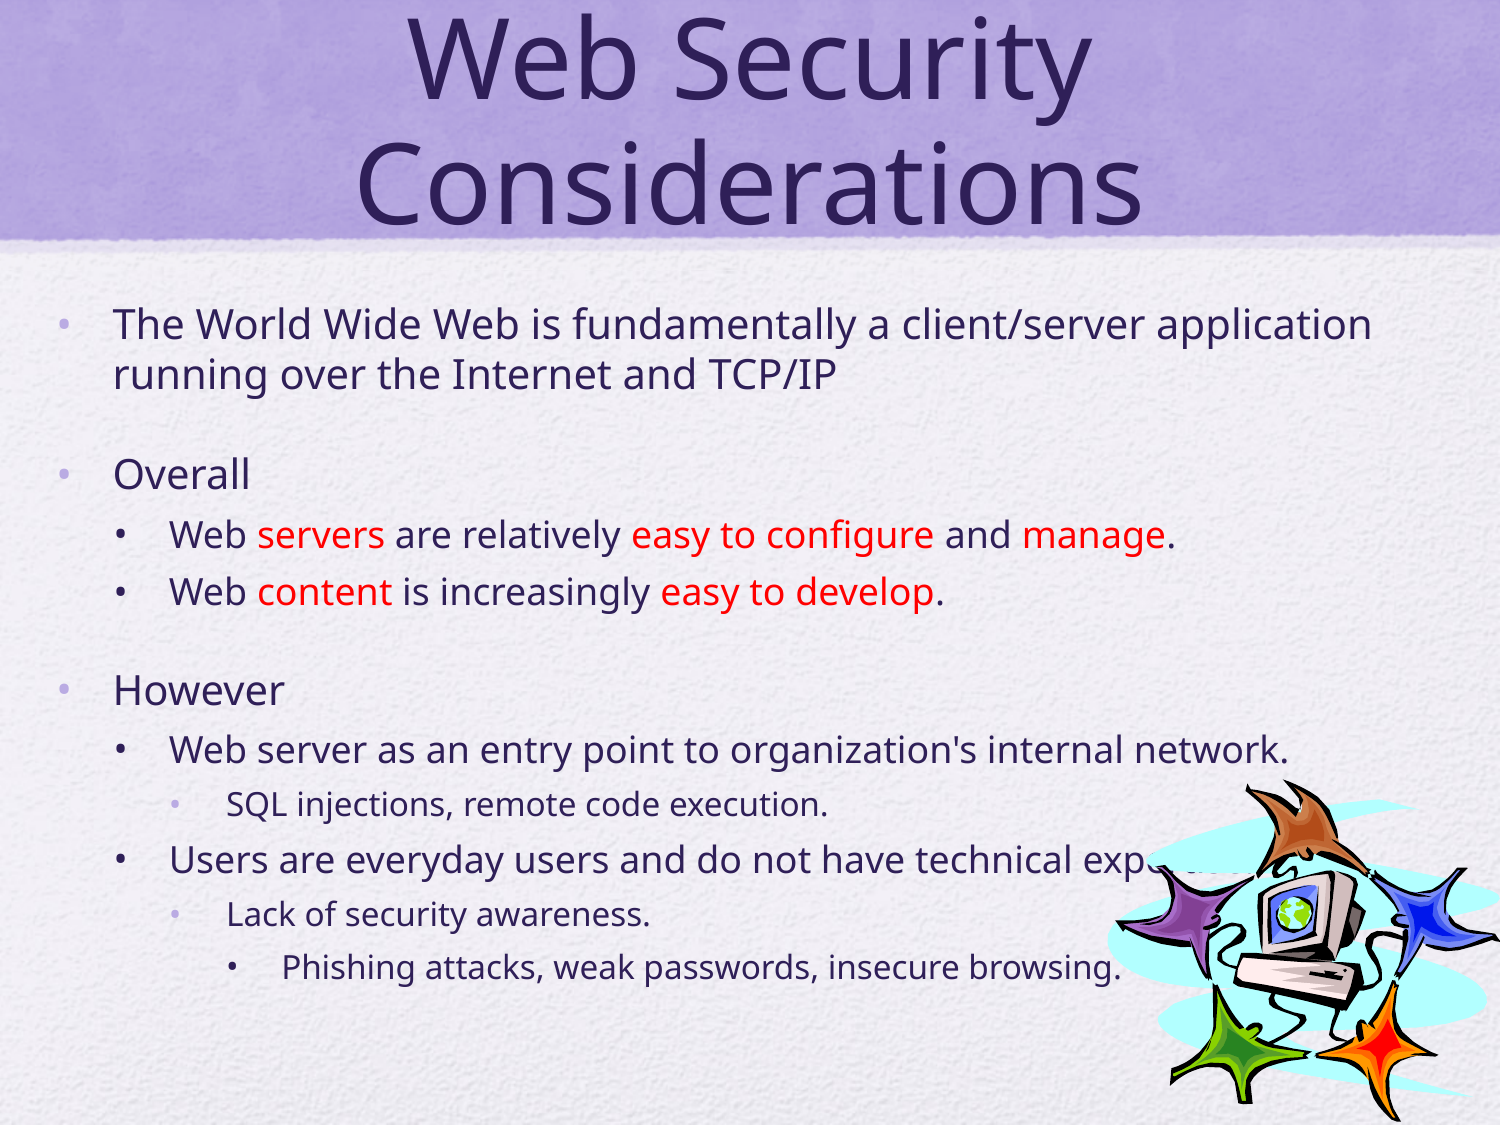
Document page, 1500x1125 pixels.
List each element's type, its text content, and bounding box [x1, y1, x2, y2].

picture [0, 239, 1500, 1125]
list The World Wide Web is fundamentally a client/server application running over the Internet and TCP/IP Overall Web servers are relatively easy to configure and manage. Web content is increasingly easy to develop. However Web server as an entry point to organization's internal network. SQL injections, remote code execution. Users are everyday users and do not have technical expertise. Lack of security awareness. Phishing attacks, weak passwords, insecure browsing. [41, 290, 1424, 1125]
title Web Security Considerations [0, 6, 1500, 239]
